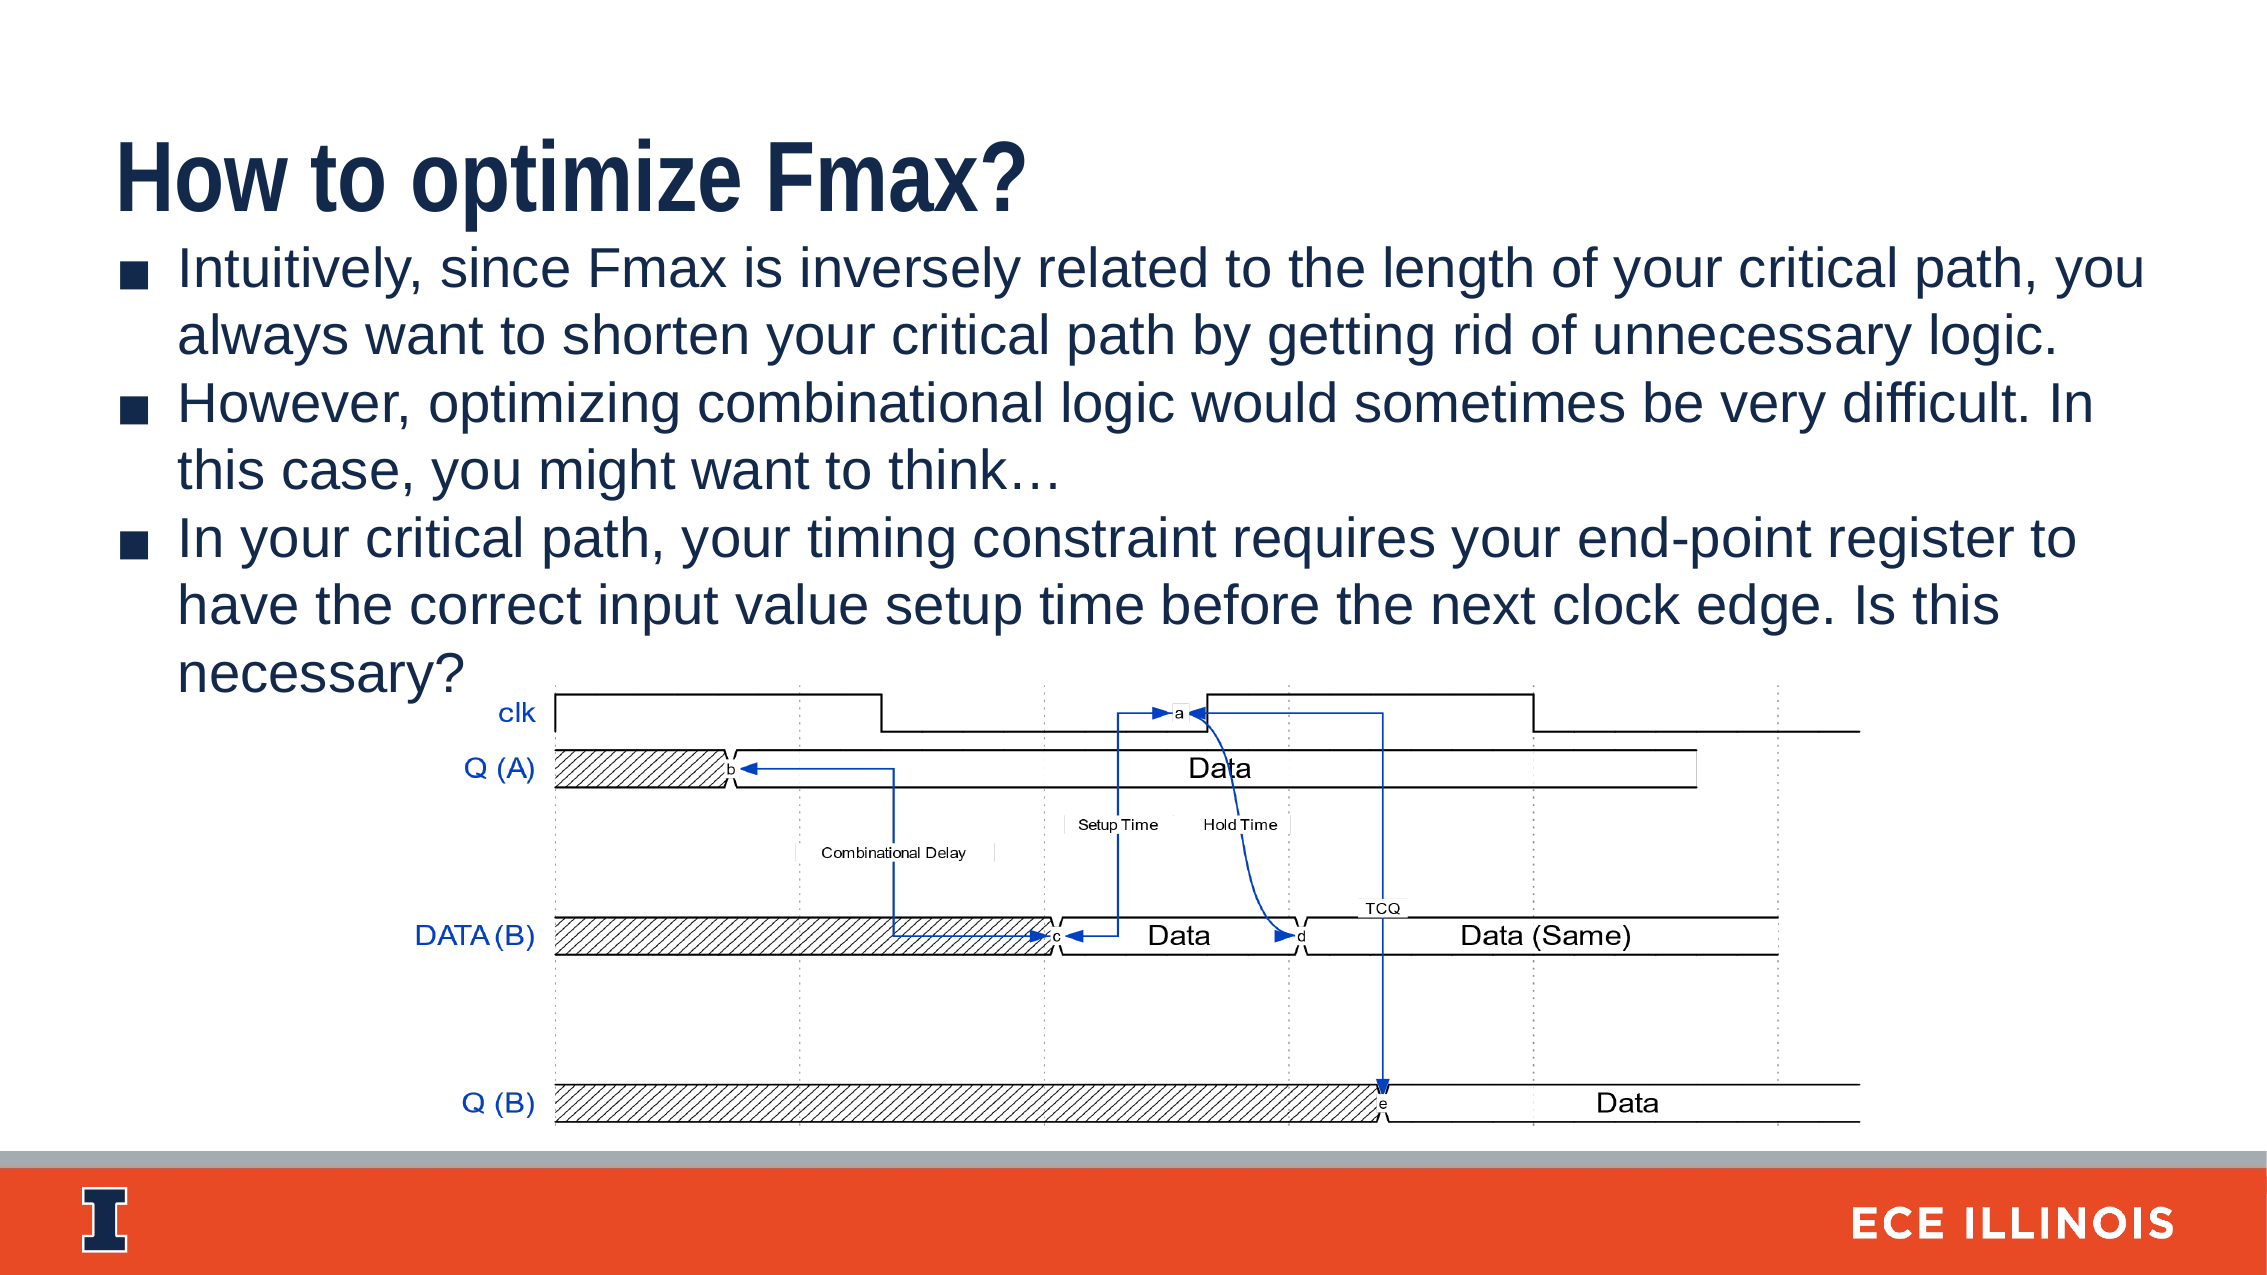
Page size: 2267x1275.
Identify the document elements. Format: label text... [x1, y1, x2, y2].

list Intuitively, since Fmax is inversely related to the length of your critical path, you always want to shorten your critical path by getting rid of unnecessary logic. However, optimizing combinational logic would sometimes be very difficult. In this case, you might want to think… In your critical path, your timing constraint requires your end-point register to have the correct input value setup time before the next clock edge. Is this necessary? [100, 223, 2190, 1146]
picture [0, 1151, 2267, 1258]
picture [1853, 1206, 2173, 1239]
picture [390, 684, 1899, 1130]
list How to optimize Fmax? [100, 104, 2173, 224]
